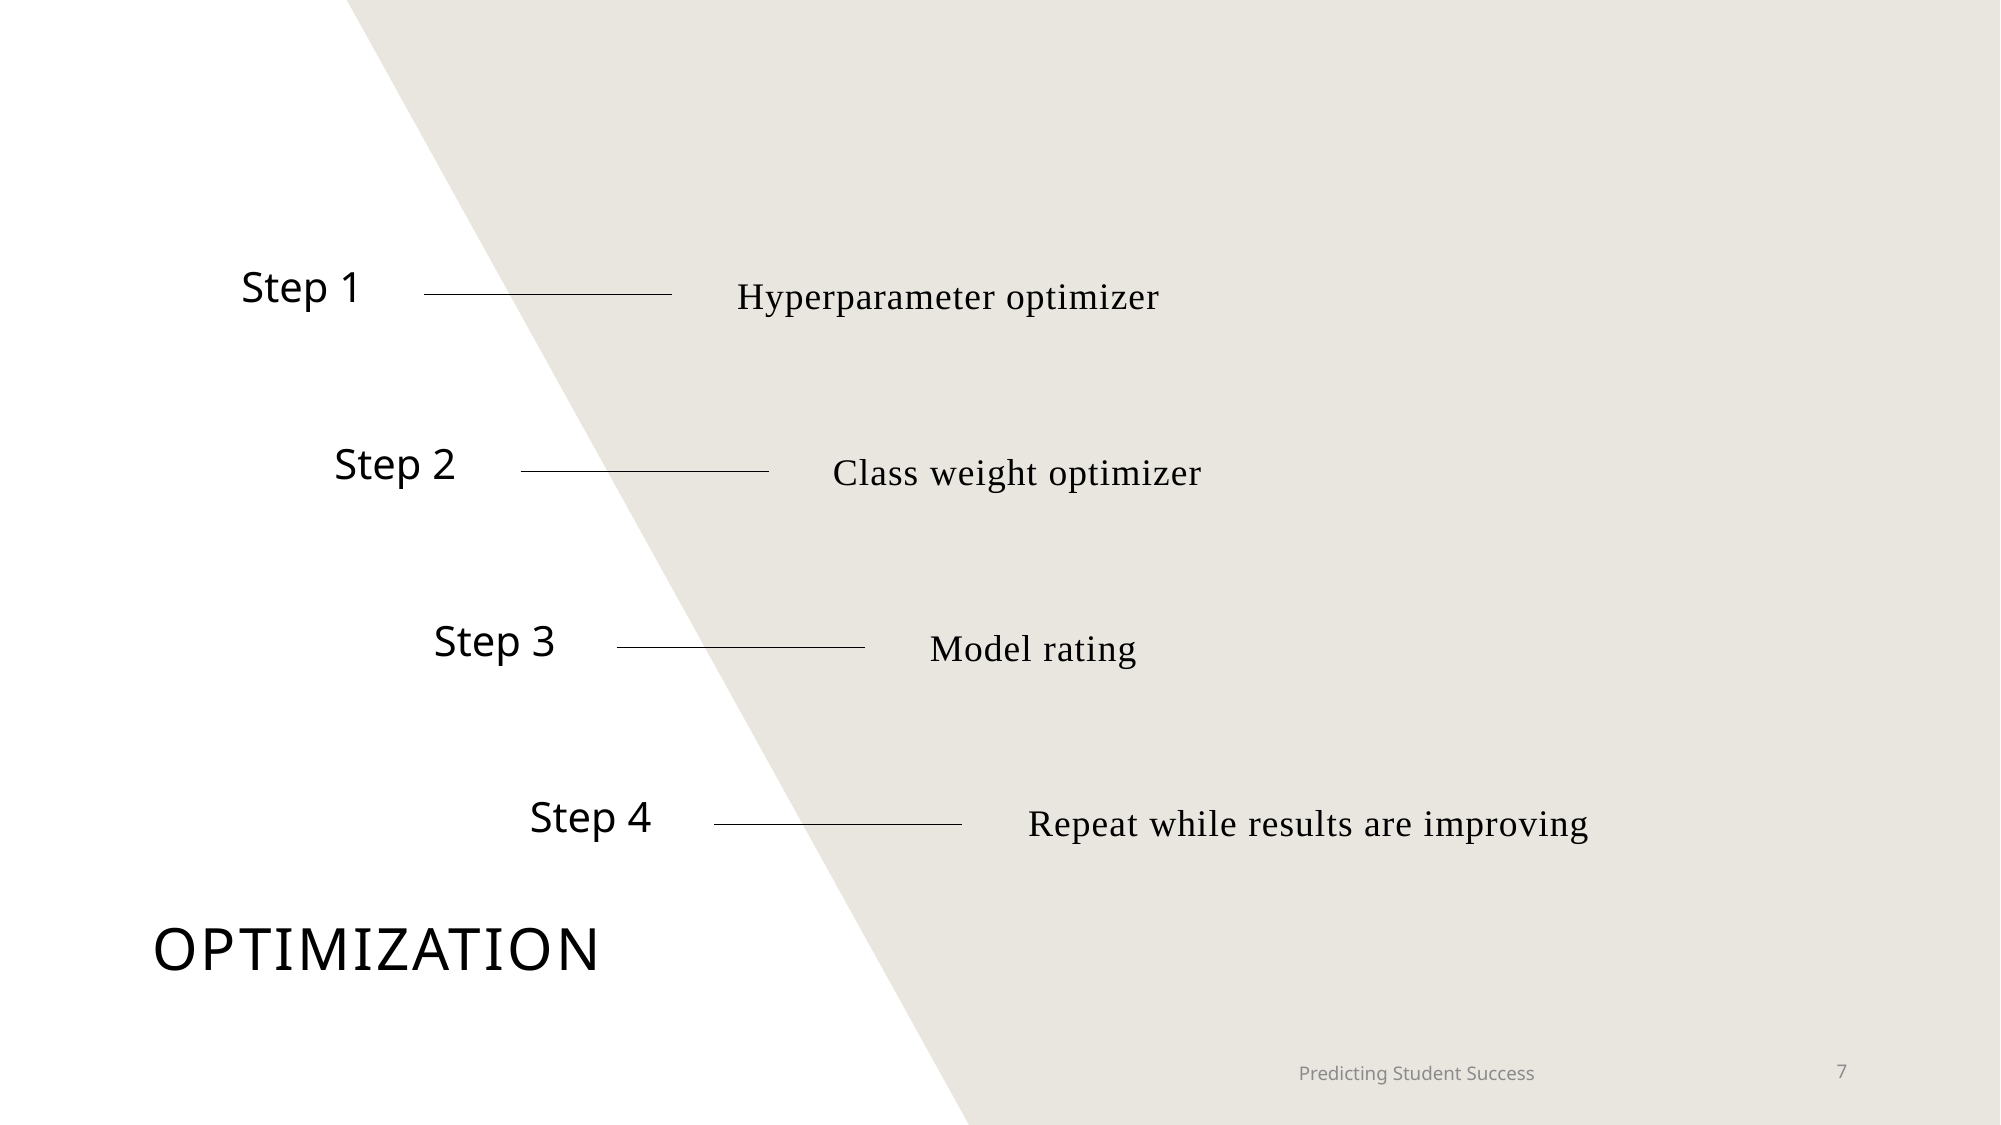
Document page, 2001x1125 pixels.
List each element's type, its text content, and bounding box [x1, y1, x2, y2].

footer Predicting Student Success [1107, 1042, 1727, 1103]
list Repeat while results are improving [1013, 791, 1851, 958]
list Step 2 [120, 423, 472, 509]
list Model rating [914, 616, 1752, 782]
list Class weight optimizer [817, 440, 1655, 606]
list Step 3 [219, 600, 571, 685]
slide_number 7 [1773, 1042, 1863, 1103]
title Optimization [137, 903, 808, 1000]
list Step 1 [27, 247, 379, 332]
list Hyperparameter optimizer [722, 264, 1559, 431]
list Step 4 [315, 777, 667, 862]
